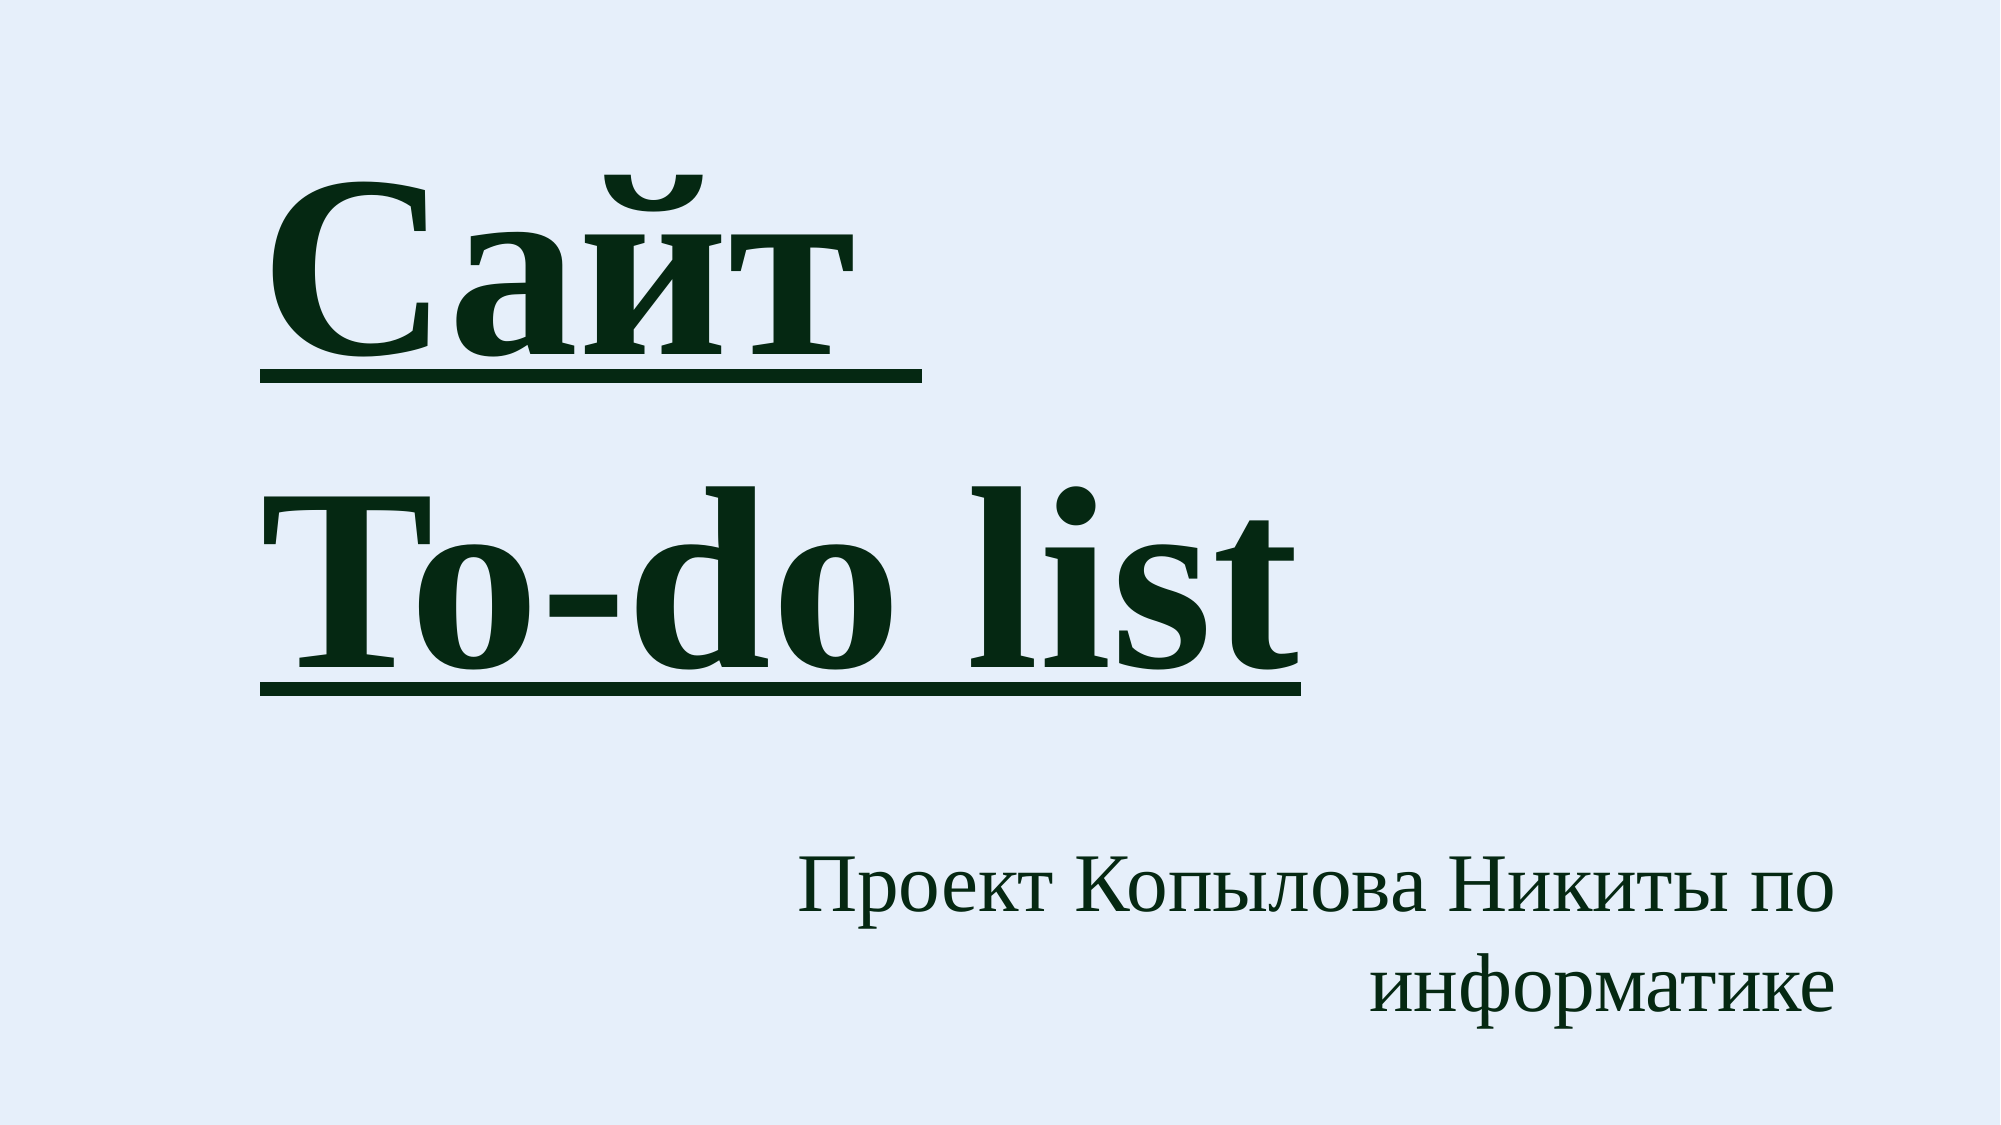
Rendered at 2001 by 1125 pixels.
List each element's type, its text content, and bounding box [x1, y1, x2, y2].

text_box Сайт To-do list [245, 87, 1393, 727]
text_box Проект Копылова Никиты по информатике [640, 820, 1852, 1036]
